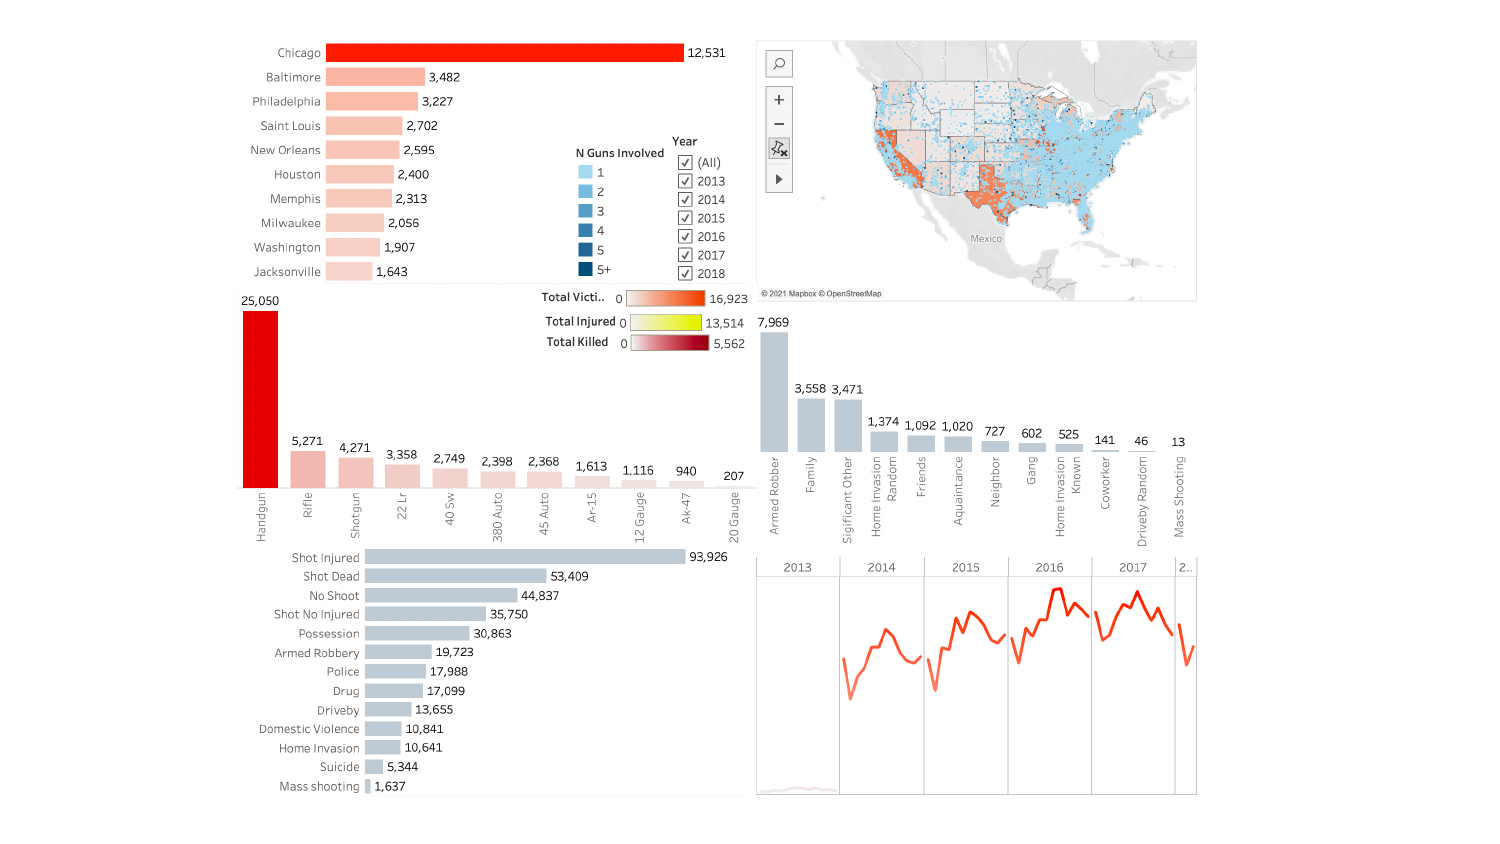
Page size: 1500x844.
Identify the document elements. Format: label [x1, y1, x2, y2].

picture [231, 10, 1210, 834]
